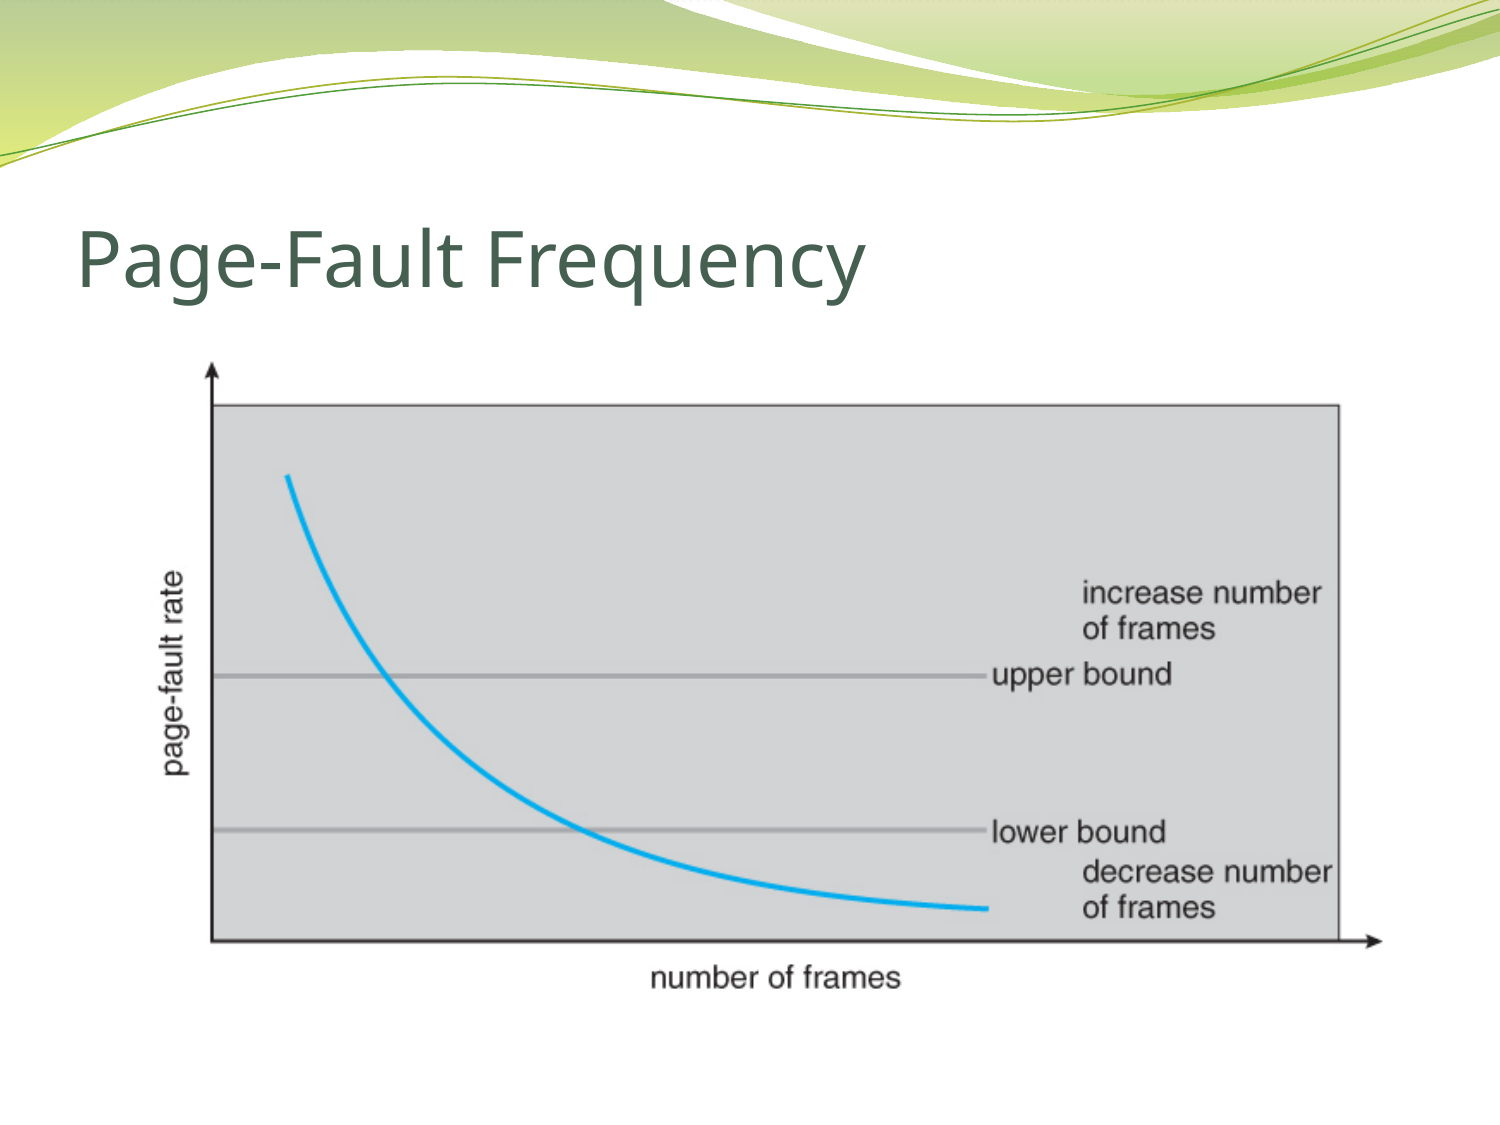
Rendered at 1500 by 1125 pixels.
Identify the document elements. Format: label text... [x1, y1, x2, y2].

title Page-Fault Frequency [75, 115, 1425, 303]
picture [134, 345, 1400, 1013]
